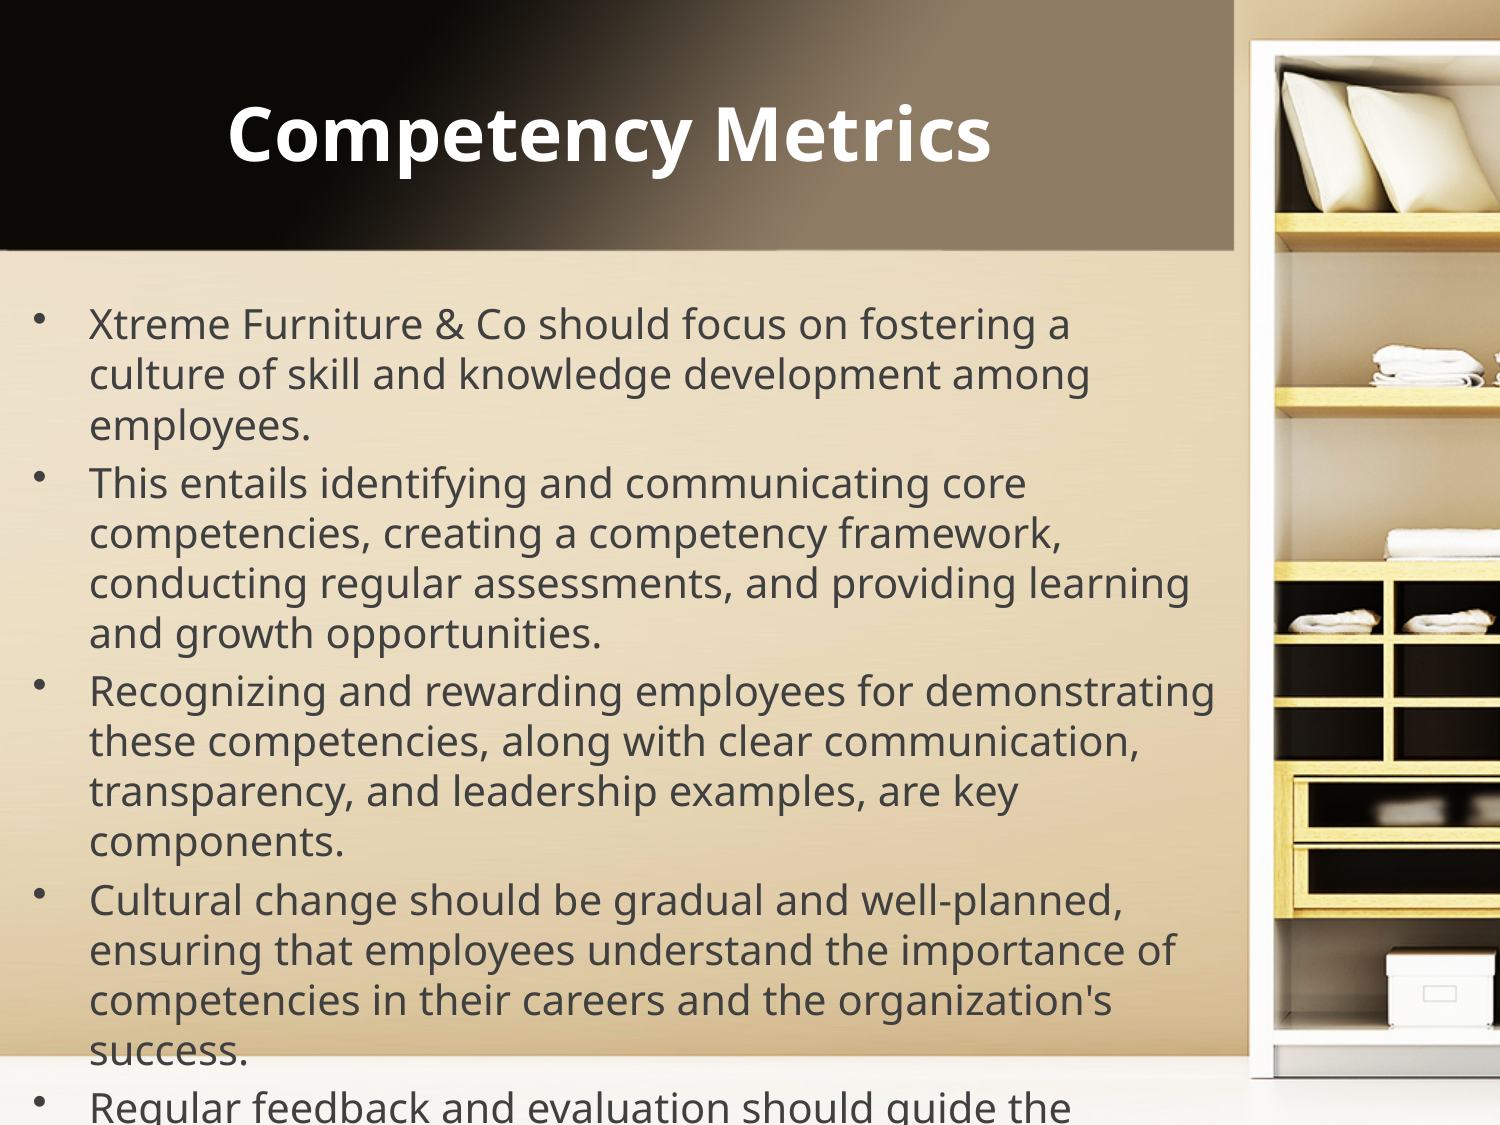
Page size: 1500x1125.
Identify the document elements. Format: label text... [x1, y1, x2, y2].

picture [0, 0, 1500, 1125]
title Competency Metrics [1, 89, 1219, 174]
list Xtreme Furniture & Co should focus on fostering a culture of skill and knowledge development among employees. This entails identifying and communicating core competencies, creating a competency framework, conducting regular assessments, and providing learning and growth opportunities. Recognizing and rewarding employees for demonstrating these competencies, along with clear communication, transparency, and leadership examples, are key components. Cultural change should be gradual and well-planned, ensuring that employees understand the importance of competencies in their careers and the organization's success. Regular feedback and evaluation should guide the effectiveness of competency development initiatives. [17, 290, 1235, 1012]
